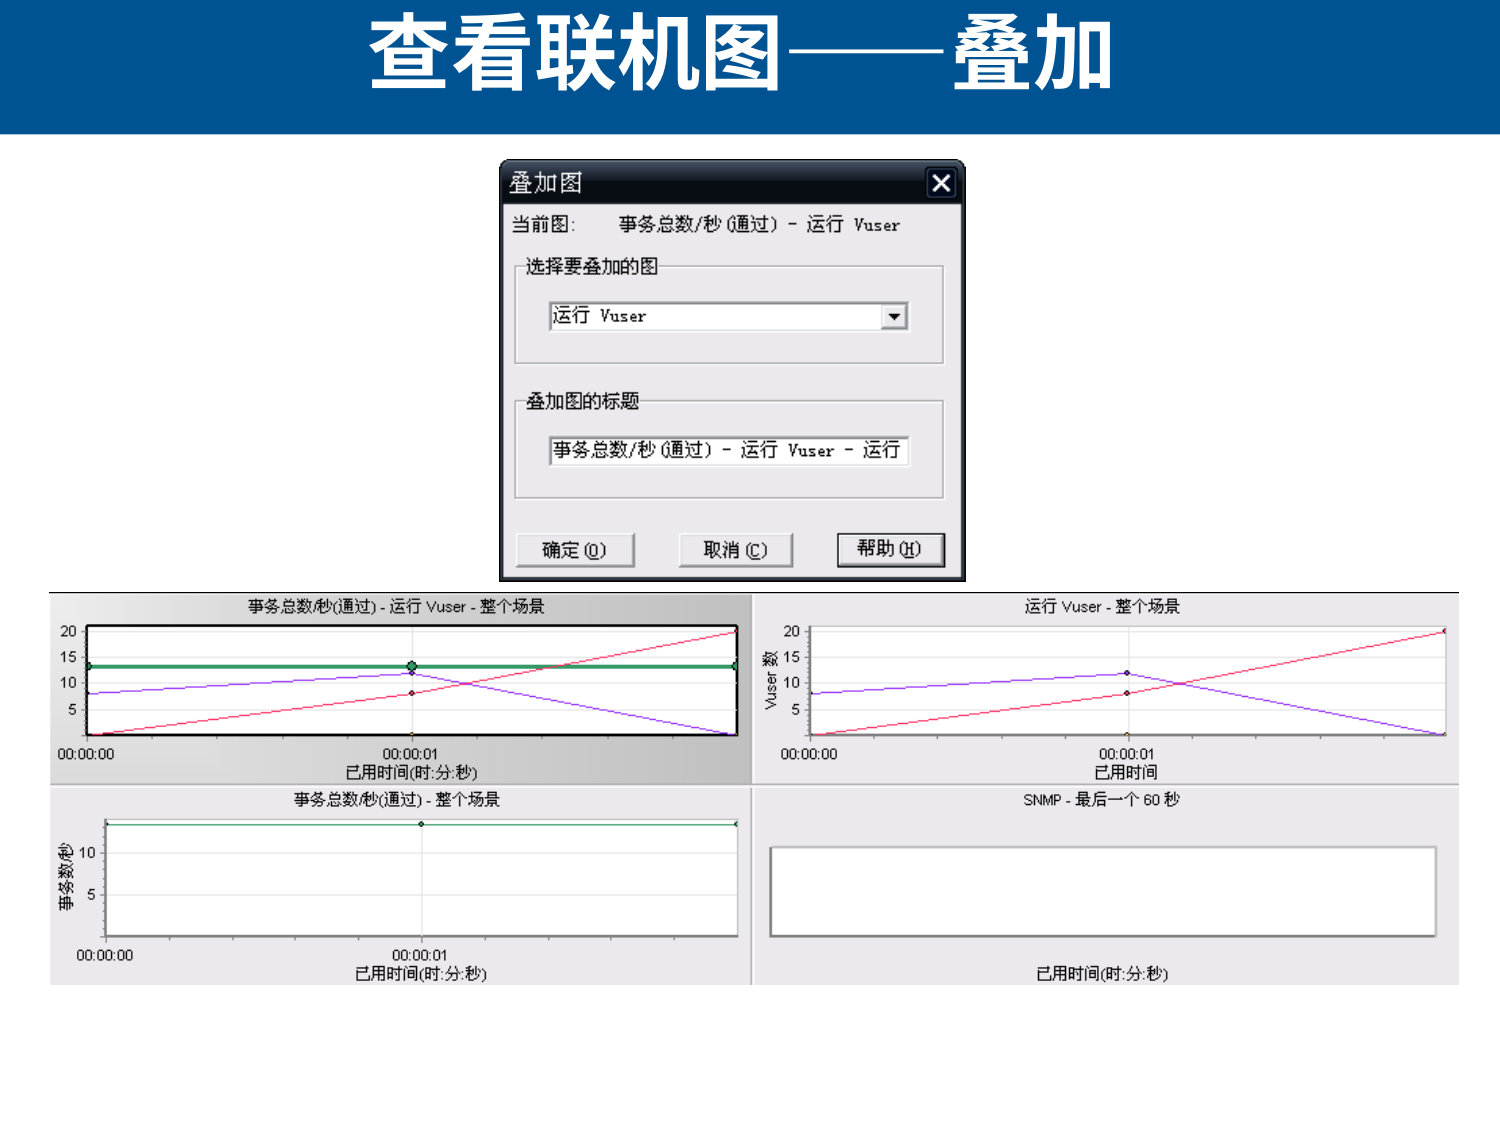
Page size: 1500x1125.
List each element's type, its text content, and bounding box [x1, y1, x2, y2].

picture [499, 159, 966, 582]
title 查看联机图——叠加 [2, 0, 1483, 135]
picture [49, 592, 1459, 985]
